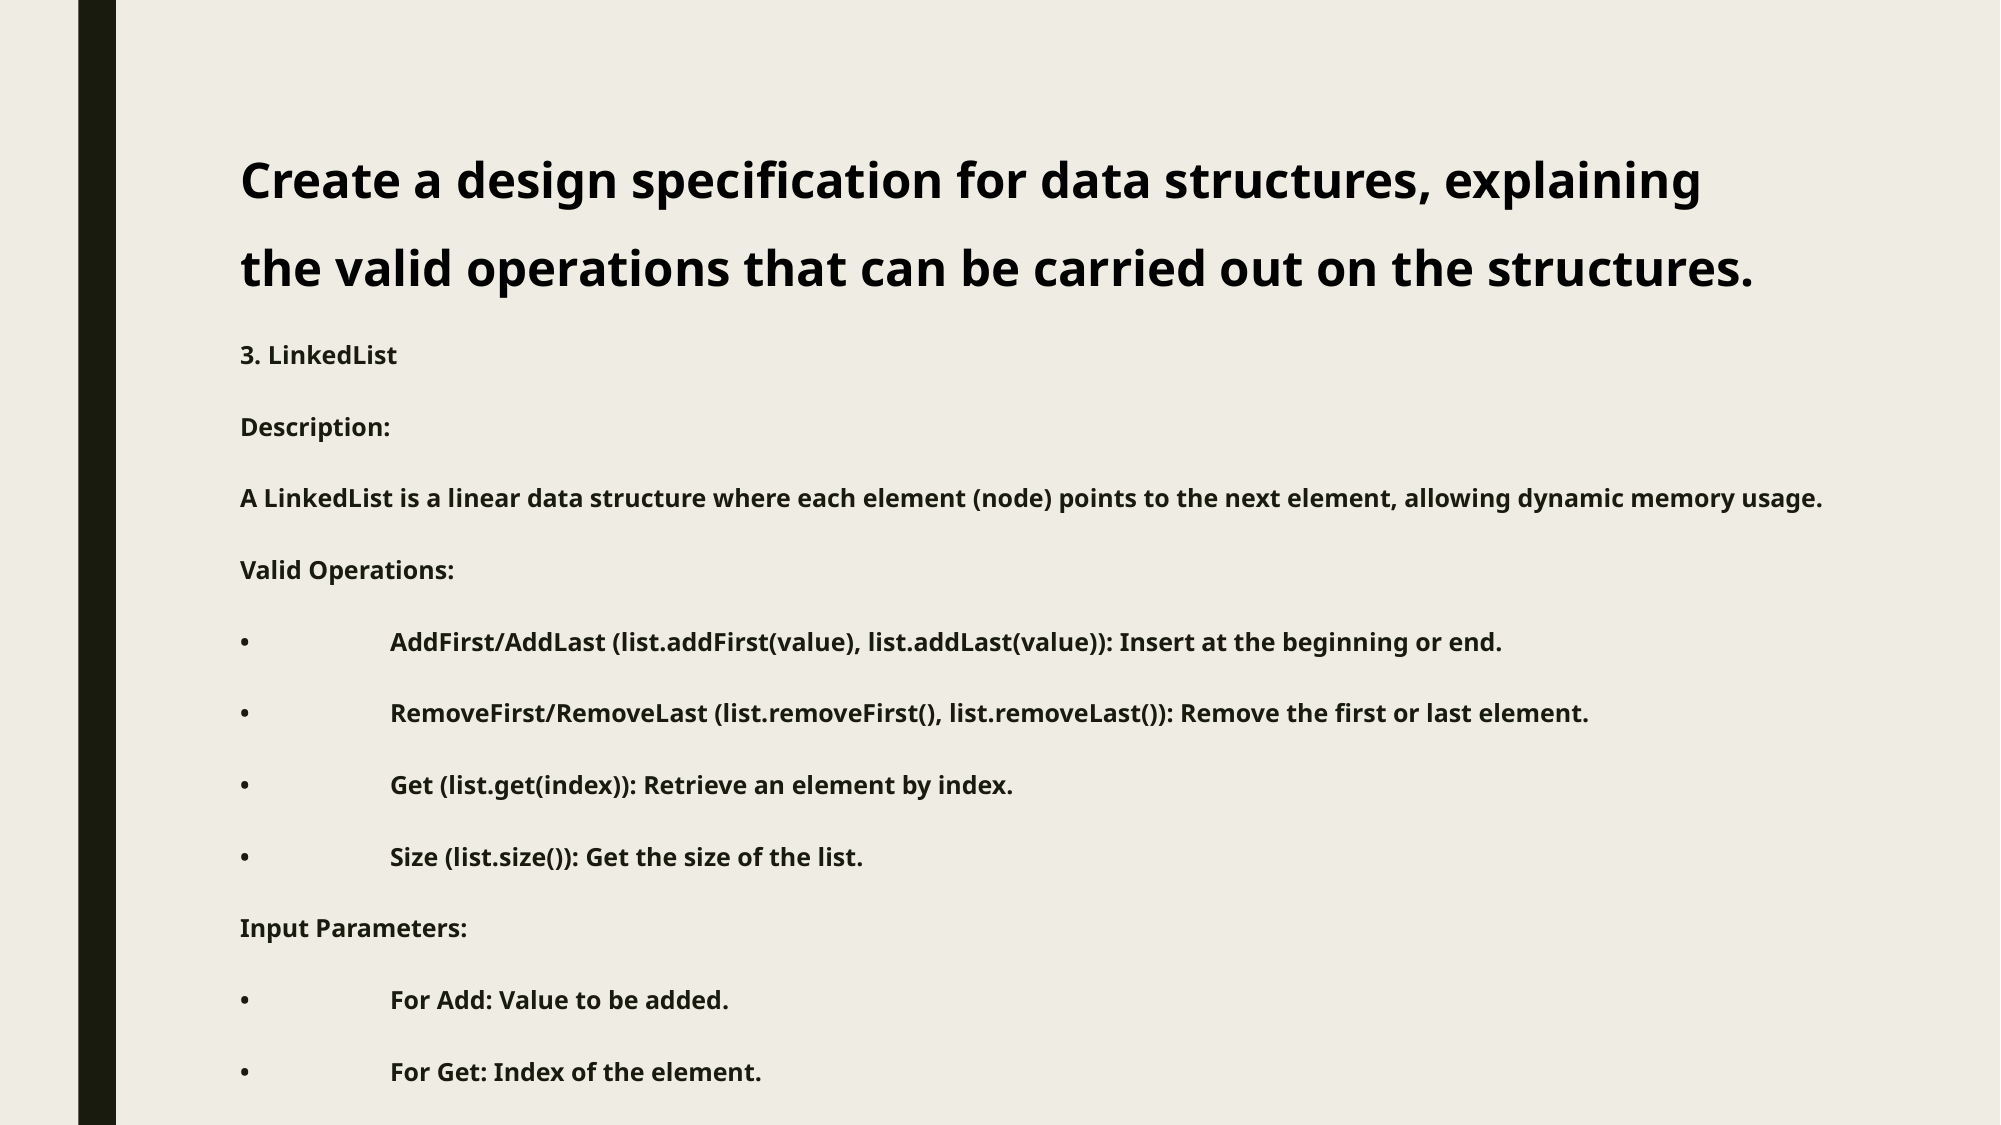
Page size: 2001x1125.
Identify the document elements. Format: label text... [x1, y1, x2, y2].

title Create a design specification for data structures, explaining the valid operations that can be carried out on the structures. [225, 112, 1800, 332]
list 3. LinkedList Description: A LinkedList is a linear data structure where each element (node) points to the next element, allowing dynamic memory usage. Valid Operations: • AddFirst/AddLast (list.addFirst(value), list.addLast(value)): Insert at the beginning or end. • RemoveFirst/RemoveLast (list.removeFirst(), list.removeLast()): Remove the first or last element. • Get (list.get(index)): Retrieve an element by index. • Size (list.size()): Get the size of the list. Input Parameters: • For Add: Value to be added. • For Get: Index of the element. [225, 332, 1867, 1102]
